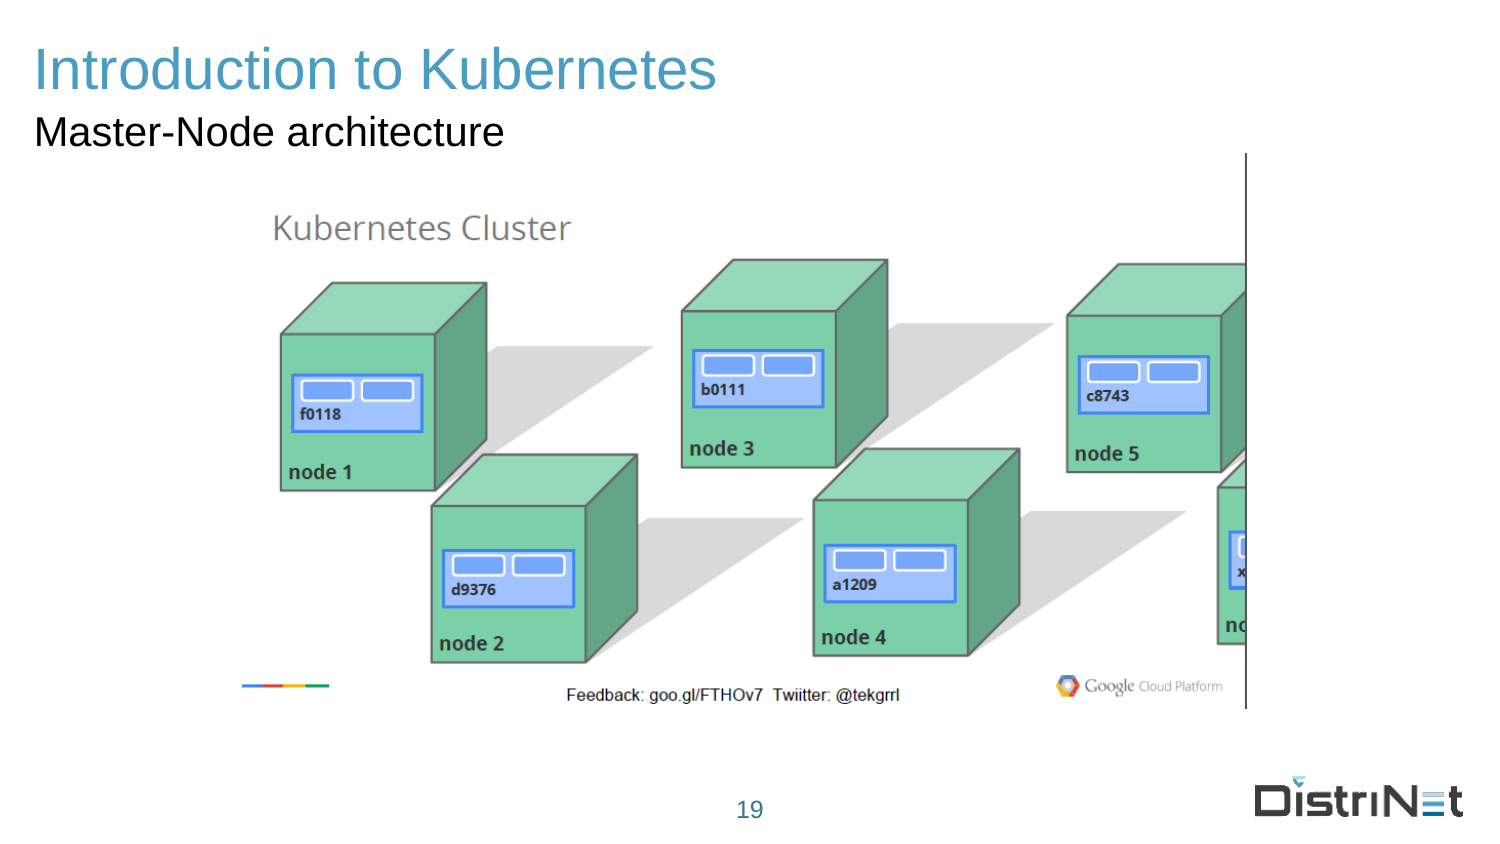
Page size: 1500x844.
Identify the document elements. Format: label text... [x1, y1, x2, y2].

text_box Master-Node architecture [26, 77, 1463, 164]
picture [1255, 776, 1463, 817]
text_box Introduction to Kubernetes [26, 23, 1463, 77]
slide_number 19 [726, 785, 774, 833]
picture [242, 153, 1247, 709]
